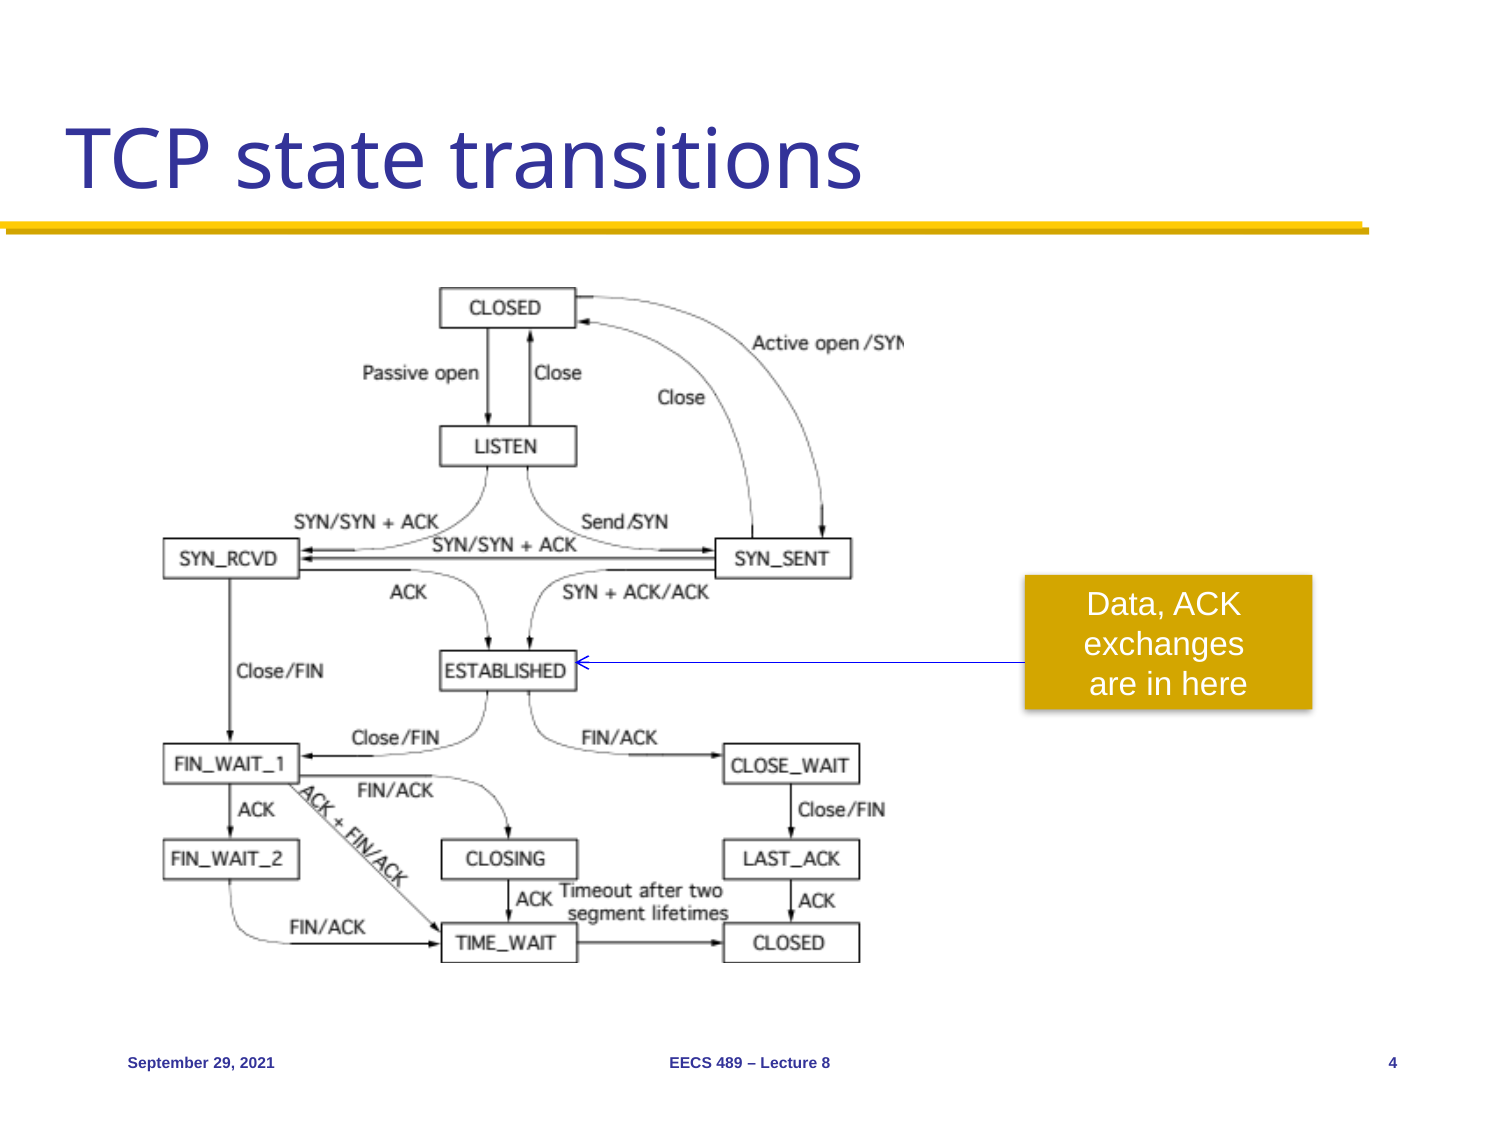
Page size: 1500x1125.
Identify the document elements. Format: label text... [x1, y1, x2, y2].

footer EECS 489 – Lecture 8 [512, 1024, 988, 1101]
text_box Data, ACK exchanges are in here [1024, 574, 1313, 710]
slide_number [112, 1024, 426, 1101]
slide_number 4 [1312, 1024, 1413, 1101]
title TCP state transitions [49, 24, 1451, 213]
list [162, 287, 905, 963]
